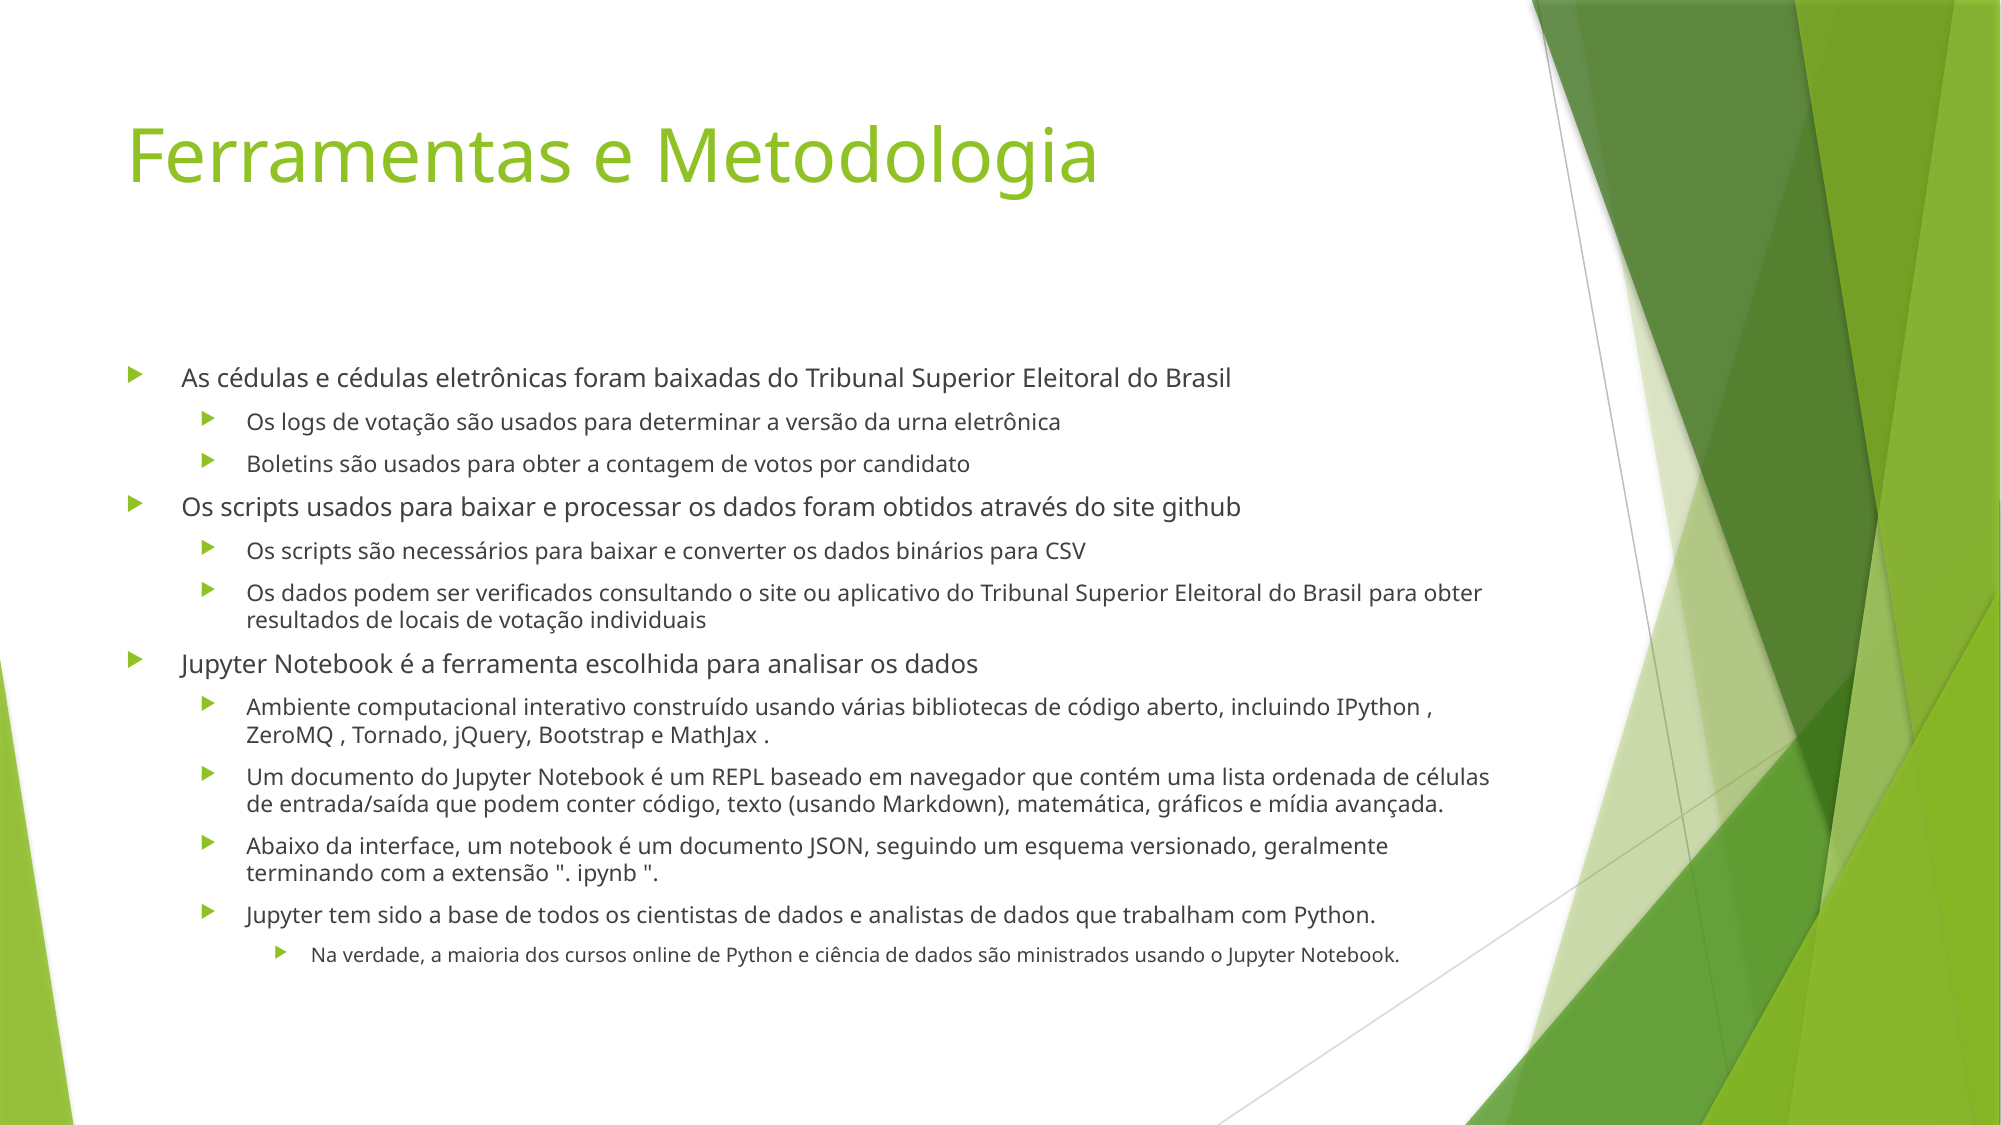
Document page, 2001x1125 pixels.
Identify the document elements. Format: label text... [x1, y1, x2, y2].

title Ferramentas e Metodologia [111, 99, 1522, 317]
list As cédulas e cédulas eletrônicas foram baixadas do Tribunal Superior Eleitoral do Brasil Os logs de votação são usados para determinar a versão da urna eletrônica Boletins são usados para obter a contagem de votos por candidato Os scripts usados para baixar e processar os dados foram obtidos através do site github Os scripts são necessários para baixar e converter os dados binários para CSV Os dados podem ser verificados consultando o site ou aplicativo do Tribunal Superior Eleitoral do Brasil para obter resultados de locais de votação individuais Jupyter Notebook é a ferramenta escolhida para analisar os dados Ambiente computacional interativo construído usando várias bibliotecas de código aberto, incluindo IPython , ZeroMQ , Tornado, jQuery, Bootstrap e MathJax . Um documento do Jupyter Notebook é um REPL baseado em navegador que contém uma lista ordenada de células de entrada/saída que podem conter código, texto (usando Markdown), matemática, gráficos e mídia avançada. Abaixo da interface, um notebook é um documento JSON, seguindo um esquema versionado, geralmente terminando com a extensão ". ipynb ". Jupyter tem sido a base de todos os cientistas de dados e analistas de dados que trabalham com Python. Na verdade, a maioria dos cursos online de Python e ciência de dados são ministrados usando o Jupyter Notebook. [111, 354, 1522, 992]
